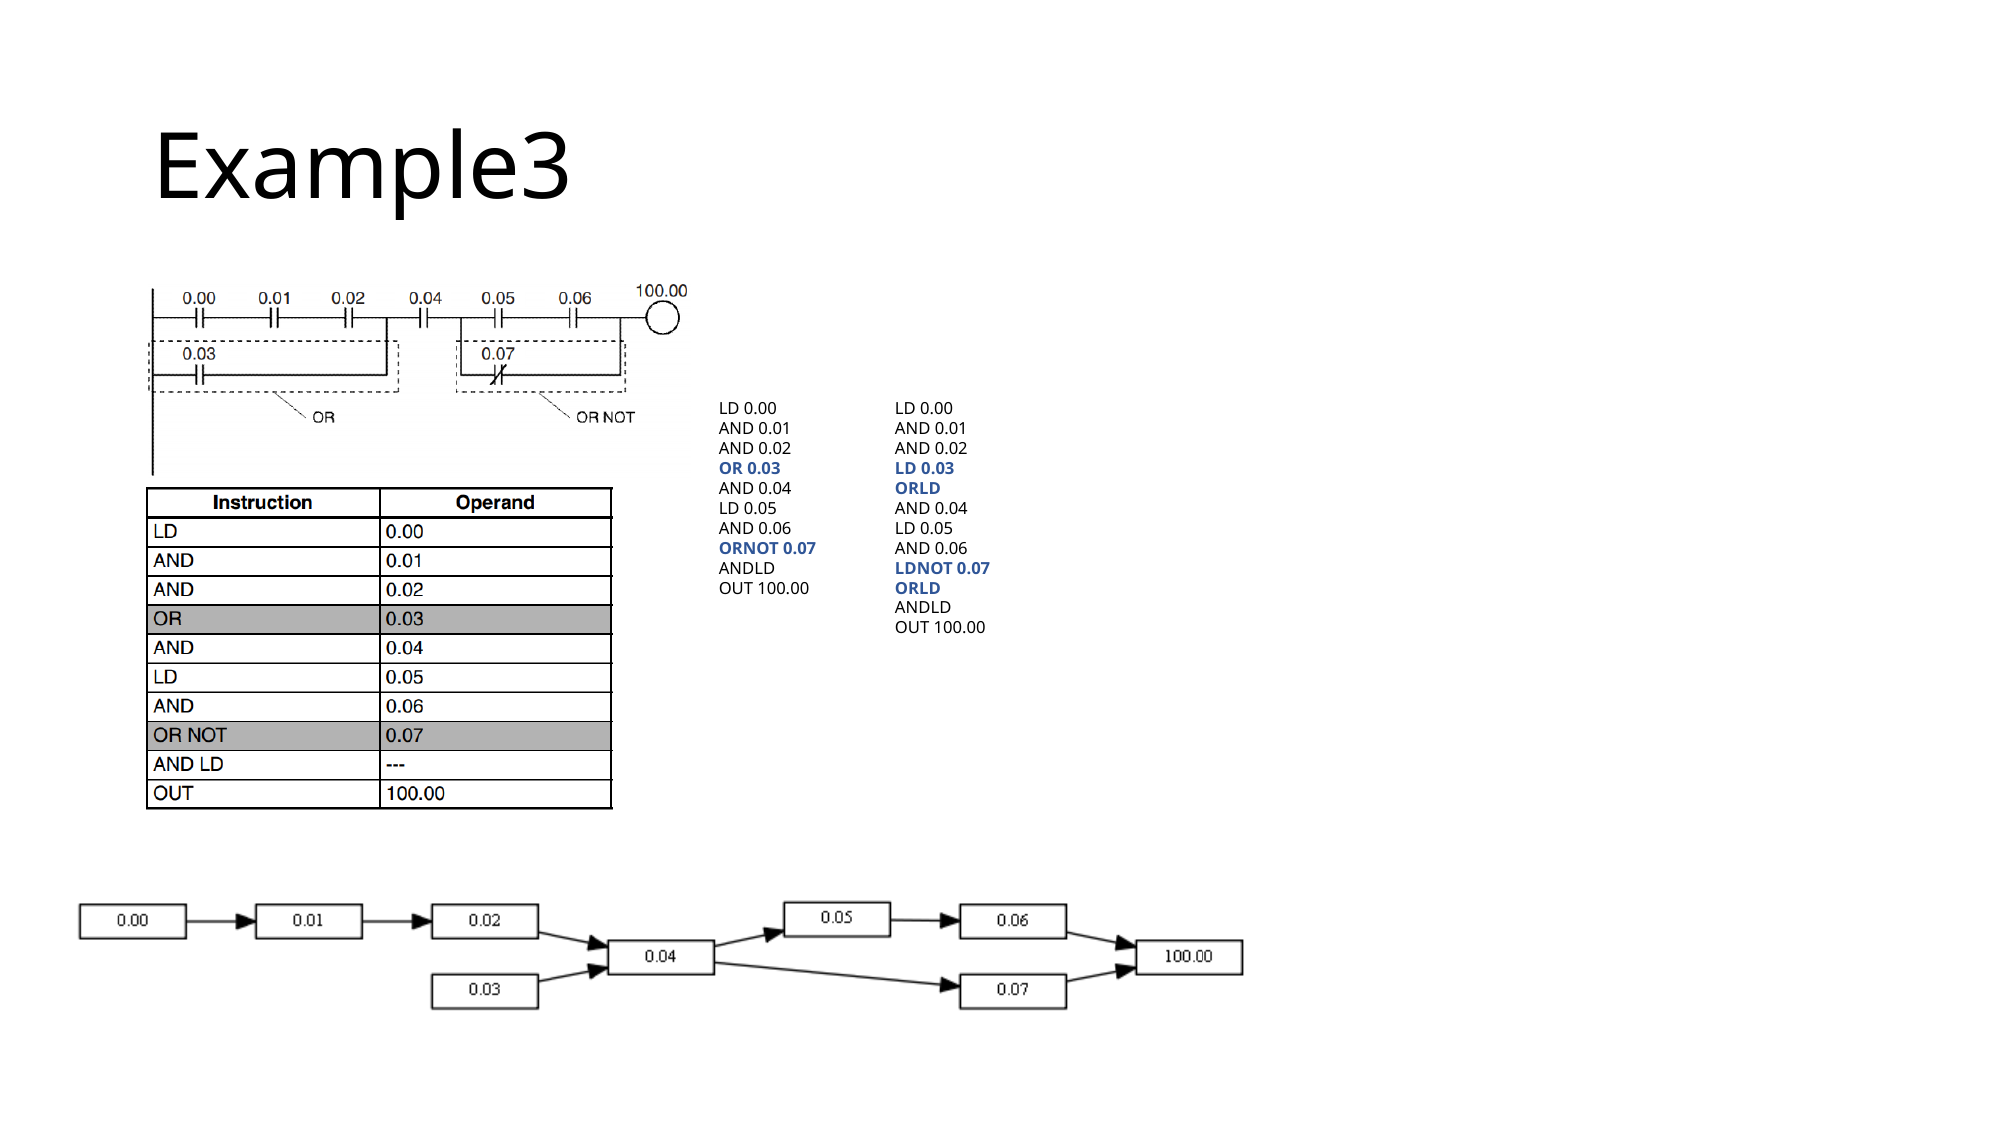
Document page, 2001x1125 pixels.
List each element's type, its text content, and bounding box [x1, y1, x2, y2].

picture [74, 897, 1246, 1014]
text_box LD 0.00 AND 0.01 AND 0.02 OR 0.03 AND 0.04 LD 0.05 AND 0.06 ORNOT 0.07 ANDLD OUT 100.00 [704, 390, 832, 605]
title Example3 [137, 59, 1863, 278]
picture [121, 267, 703, 818]
text_box LD 0.00 AND 0.01 AND 0.02 LD 0.03 ORLD AND 0.04 LD 0.05 AND 0.06 LDNOT 0.07 ORLD ANDLD OUT 100.00 [880, 390, 1006, 645]
